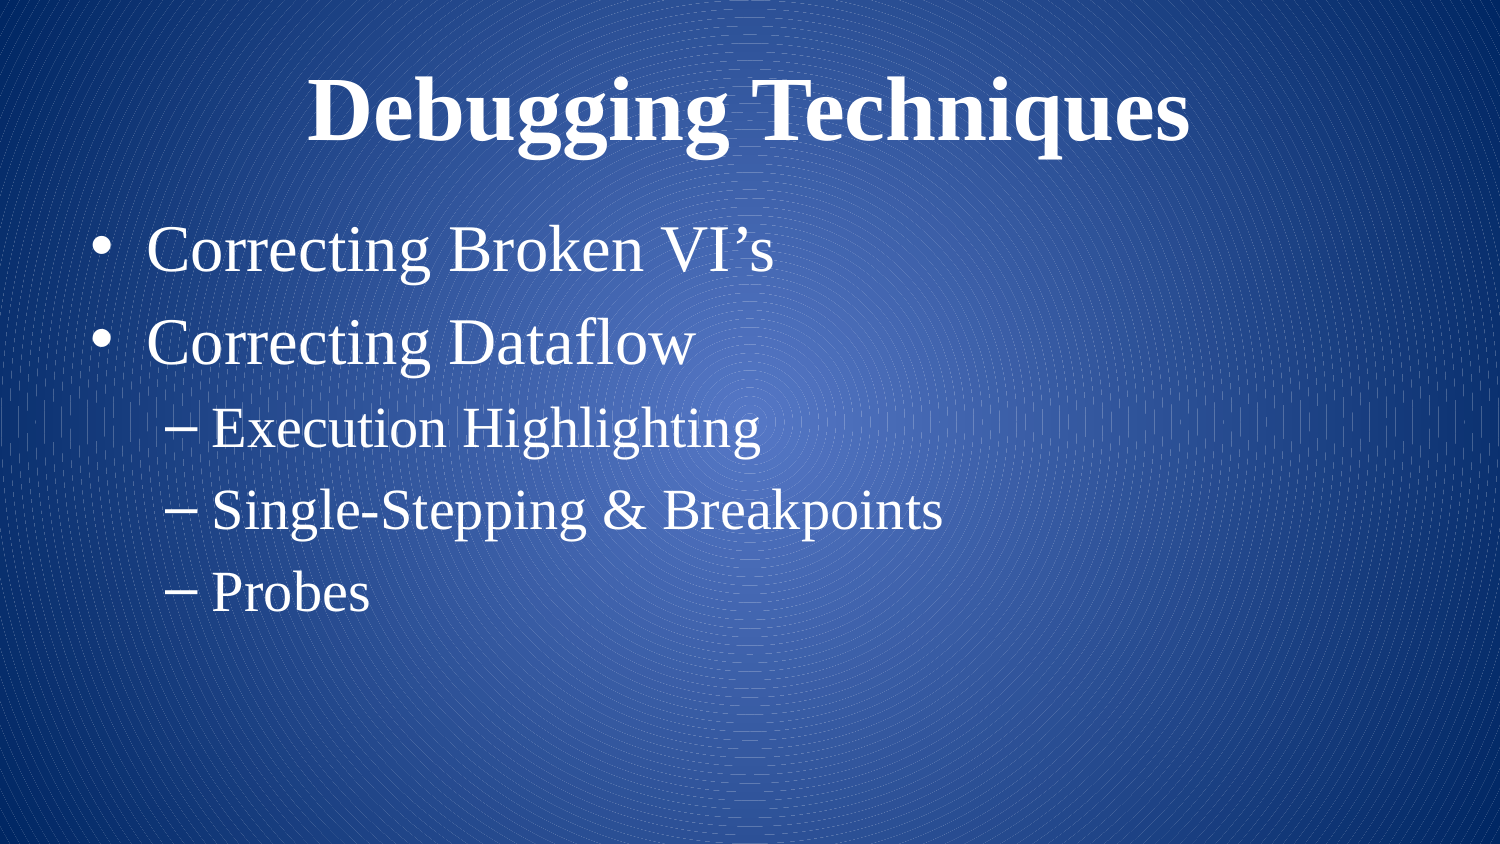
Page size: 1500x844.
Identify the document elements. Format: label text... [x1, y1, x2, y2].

list Correcting Broken VI’s Correcting Dataflow Execution Highlighting Single-Stepping & Breakpoints Probes [75, 196, 1425, 754]
title Debugging Techniques [75, 33, 1425, 175]
